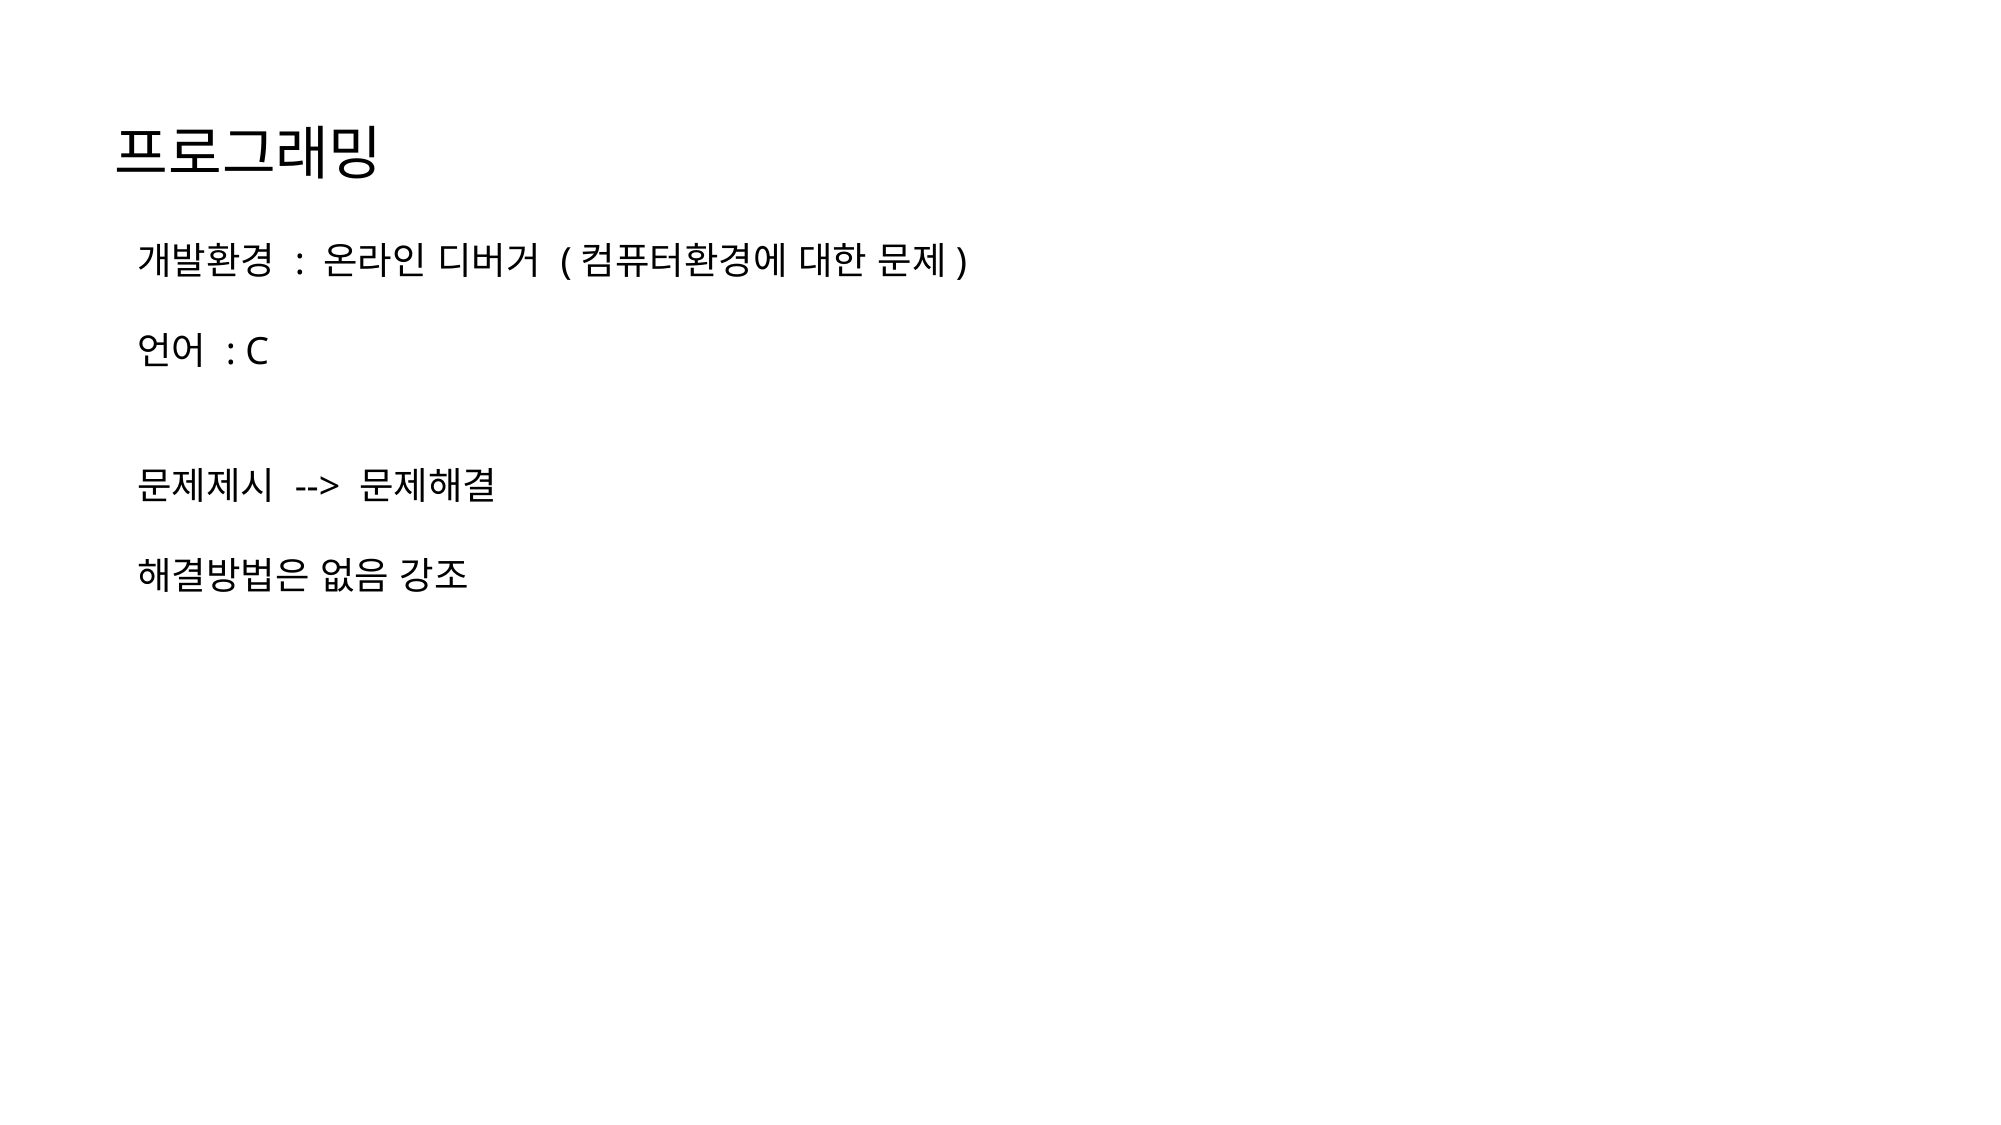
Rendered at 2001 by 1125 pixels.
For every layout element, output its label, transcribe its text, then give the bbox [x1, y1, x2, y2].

text_box 개발환경 : 온라인 디버거 (컴퓨터환경에 대한 문제) 언어 : C 문제제시 --> 문제해결 해결방법은 없음 강조 [122, 229, 1508, 694]
text_box 프로그래밍 [100, 108, 1729, 194]
